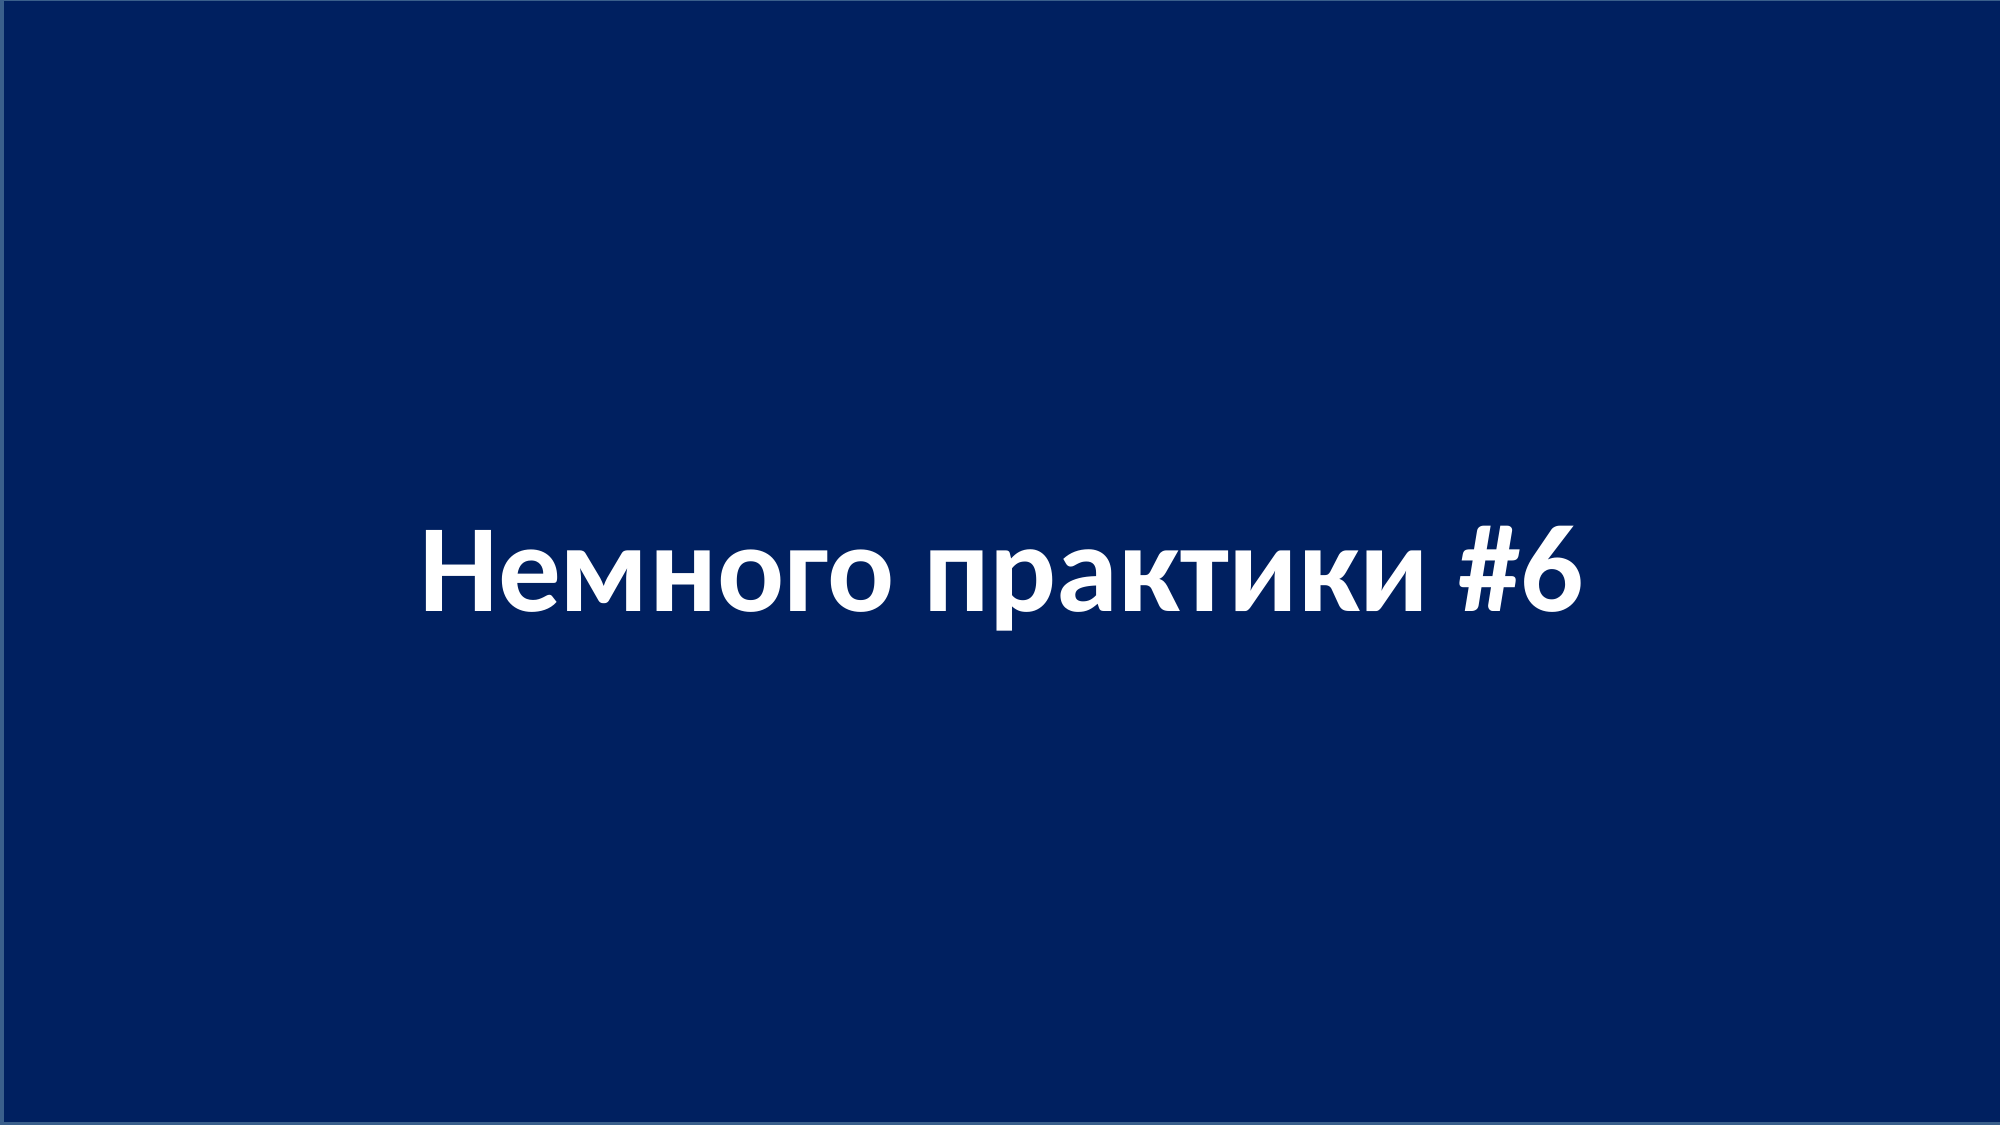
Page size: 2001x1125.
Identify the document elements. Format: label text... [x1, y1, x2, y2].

text_box Немного практики #6 [0, 0, 2000, 1125]
